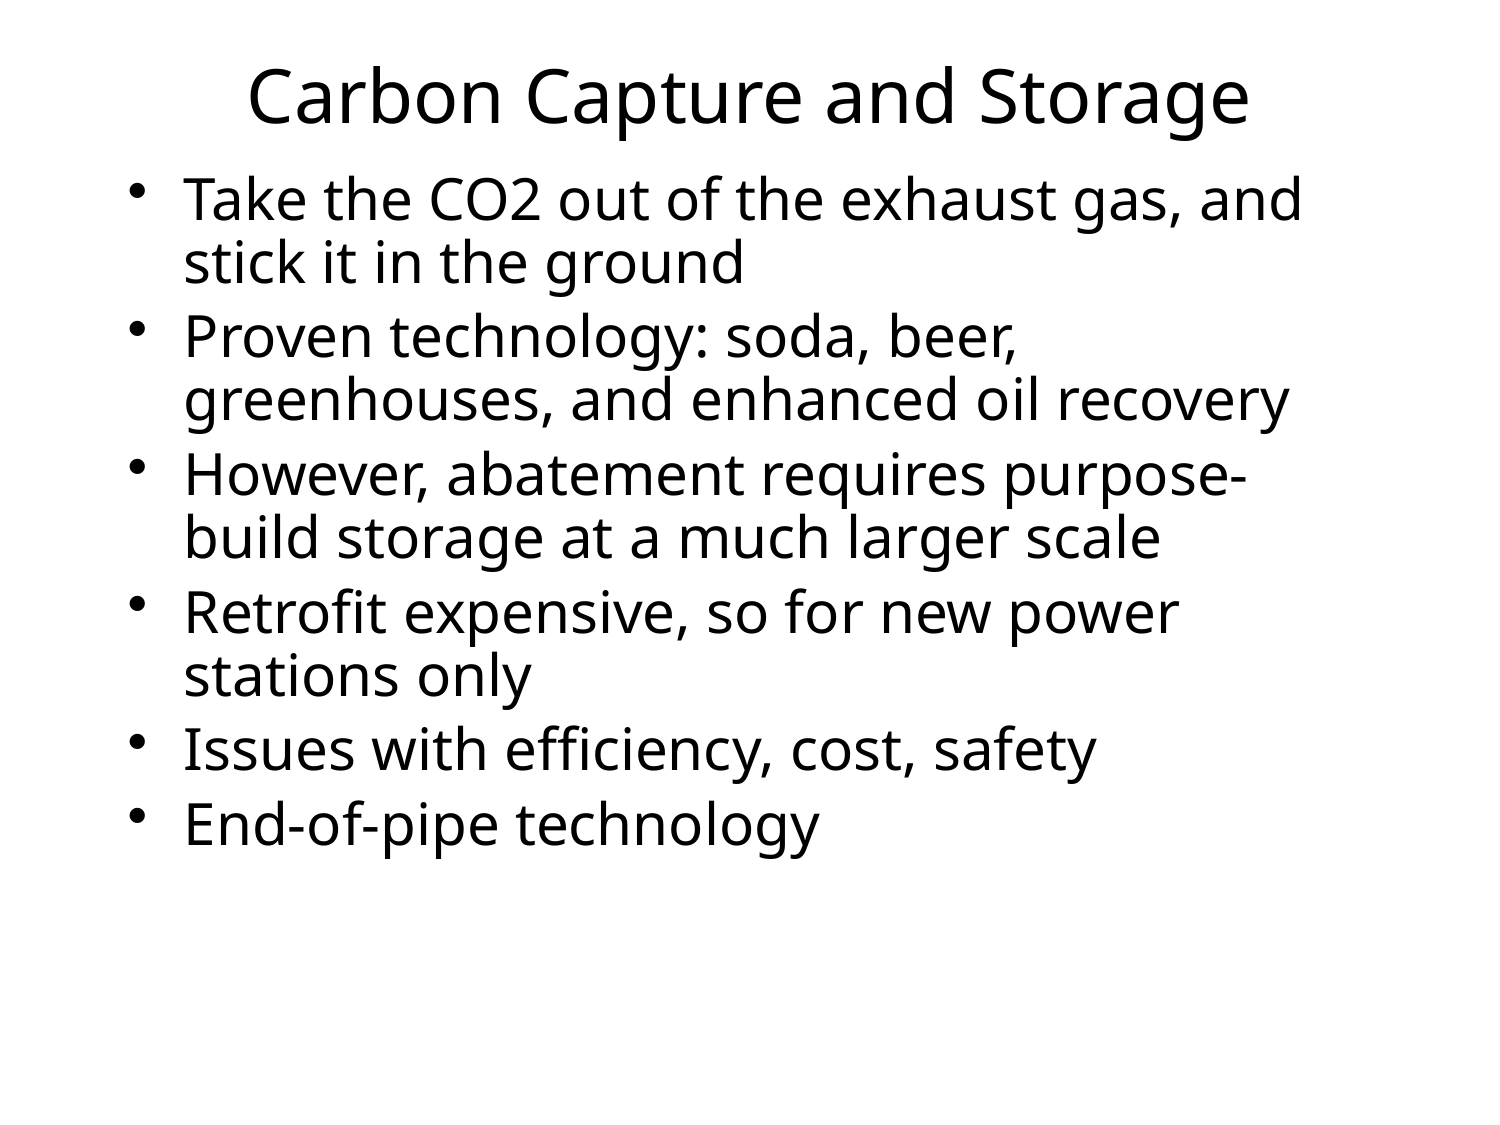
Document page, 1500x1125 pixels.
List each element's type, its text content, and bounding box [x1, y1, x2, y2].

title Carbon Capture and Storage [112, 0, 1388, 162]
list Take the CO2 out of the exhaust gas, and stick it in the ground Proven technology: soda, beer, greenhouses, and enhanced oil recovery However, abatement requires purpose-build storage at a much larger scale Retrofit expensive, so for new power stations only Issues with efficiency, cost, safety End-of-pipe technology [112, 162, 1388, 963]
